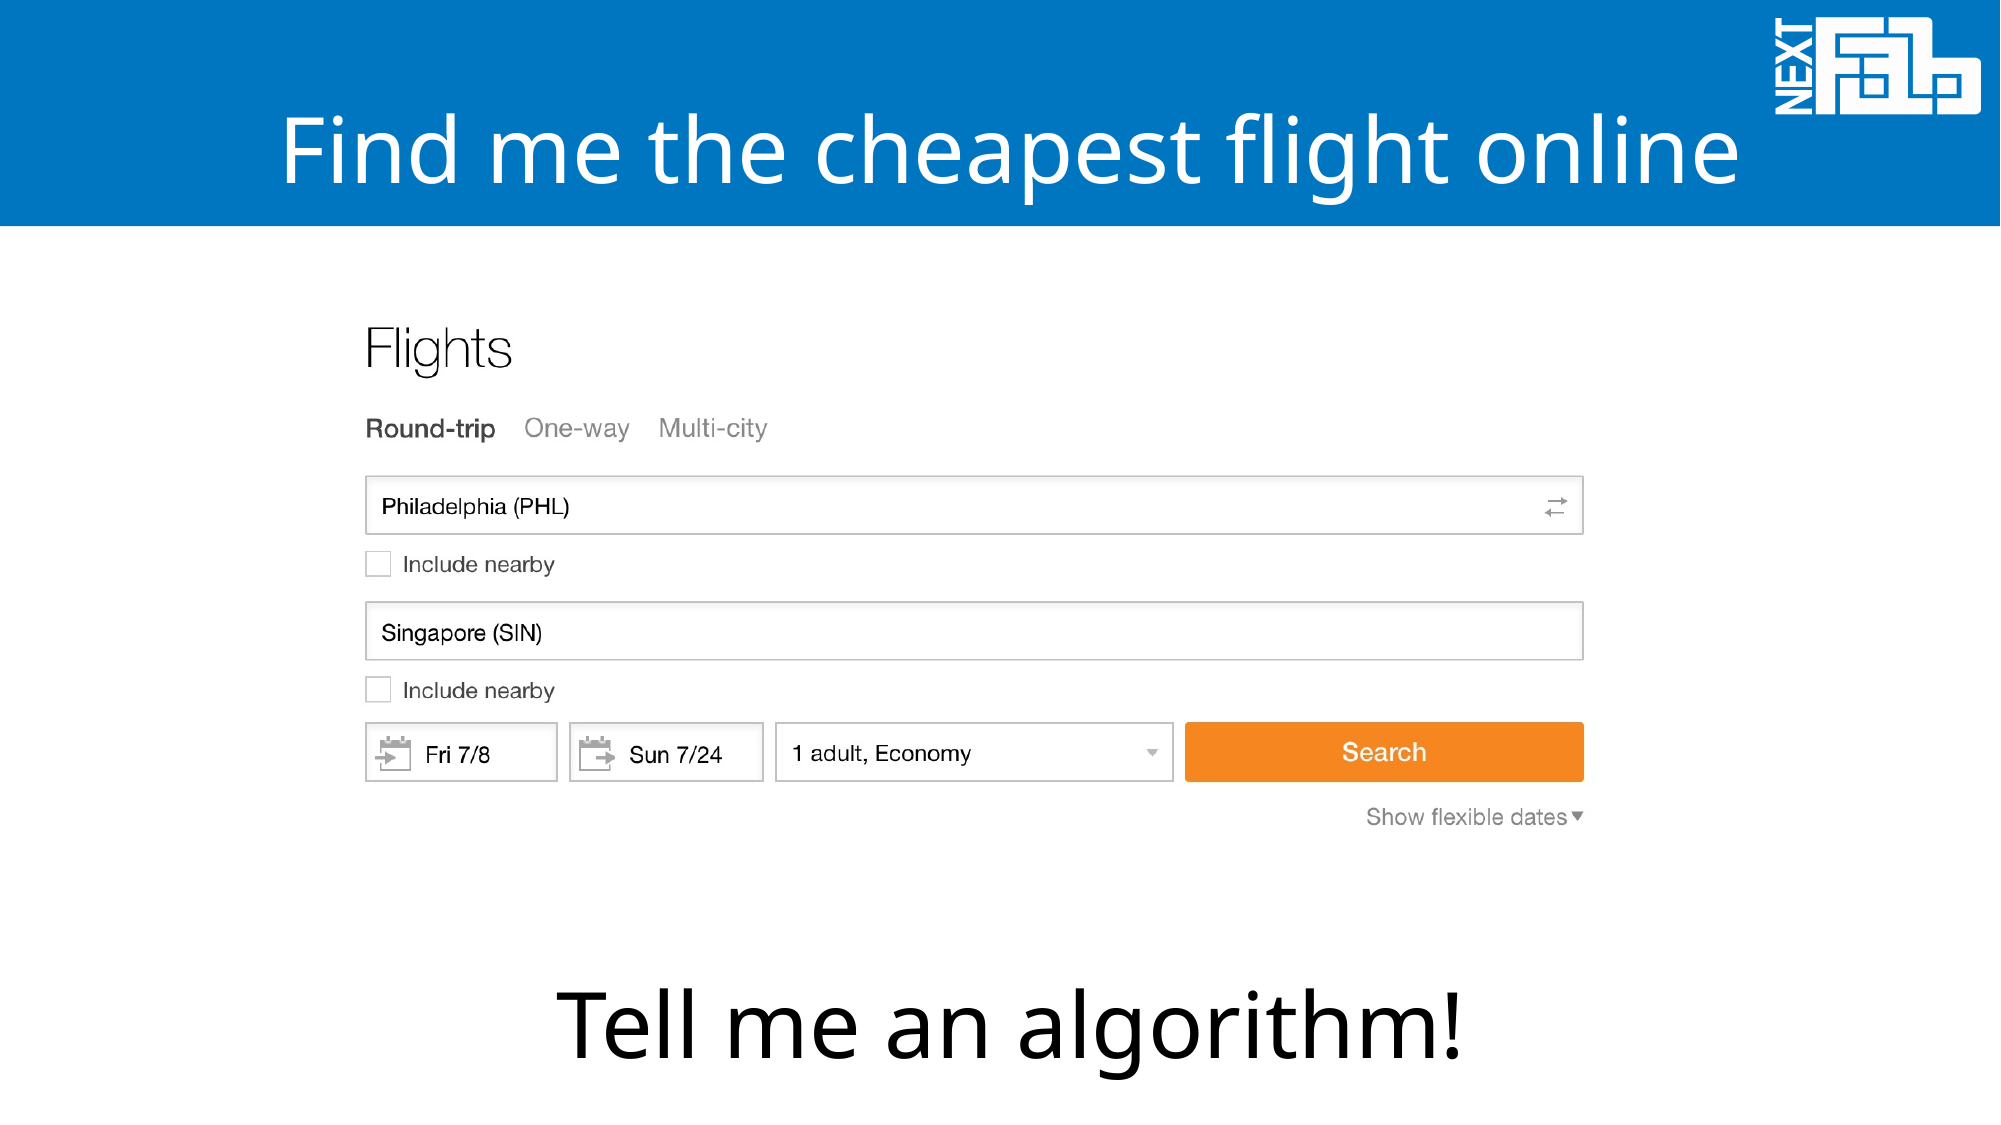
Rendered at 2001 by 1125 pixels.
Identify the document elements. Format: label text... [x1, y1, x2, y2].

title Find me the cheapest flight online [148, 64, 1874, 244]
text_box Tell me an algorithm! [148, 939, 1874, 1119]
picture [330, 310, 1638, 873]
picture [1775, 0, 1982, 132]
